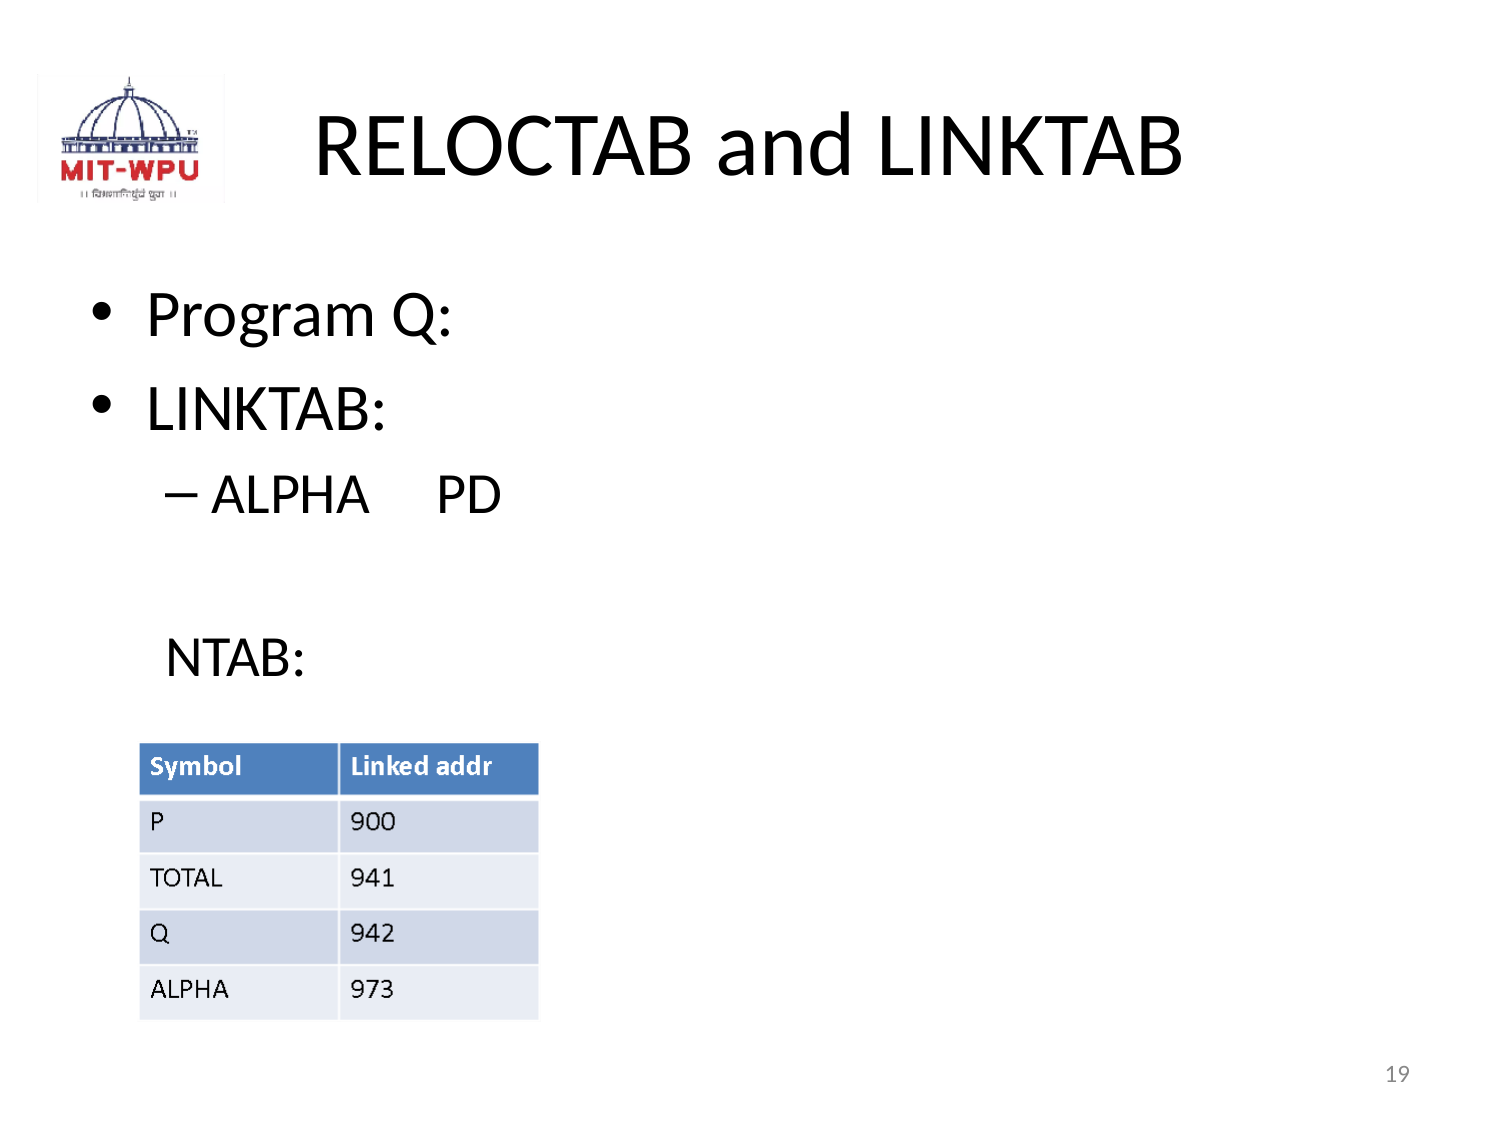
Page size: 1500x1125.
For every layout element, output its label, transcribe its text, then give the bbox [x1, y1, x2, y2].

title RELOCTAB and LINKTAB [75, 45, 1425, 233]
picture [137, 738, 544, 1024]
picture [37, 74, 226, 204]
slide_number 19 [1074, 1042, 1425, 1103]
list Program Q: LINKTAB: ALPHA PD NTAB: [75, 262, 1425, 1005]
